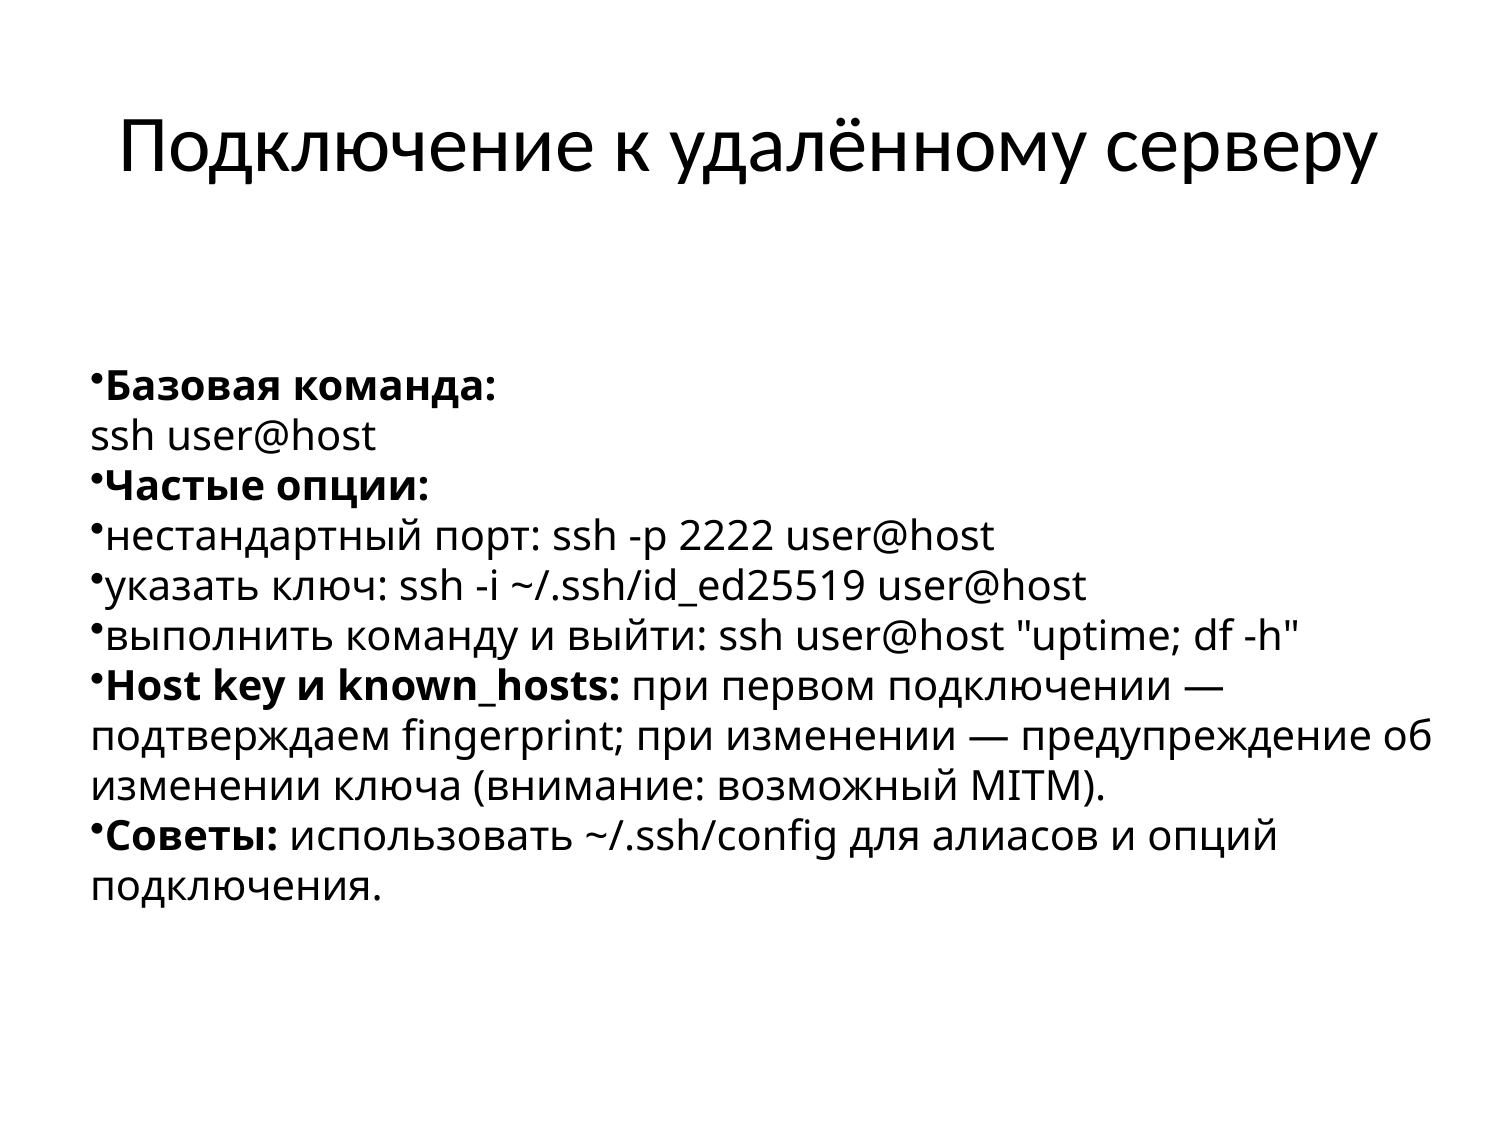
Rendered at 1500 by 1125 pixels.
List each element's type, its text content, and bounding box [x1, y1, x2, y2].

list Базовая команда: ssh user@host Частые опции: нестандартный порт: ssh -p 2222 user@host указать ключ: ssh -i ~/.ssh/id_ed25519 user@host выполнить команду и выйти: ssh user@host "uptime; df -h" Host key и known_hosts: при первом подключении — подтверждаем fingerprint; при изменении — предупреждение об изменении ключа (внимание: возможный MITM). Советы: использовать ~/.ssh/config для алиасов и опций подключения. [75, 307, 1466, 961]
title Подключение к удалённому серверу [75, 45, 1425, 233]
